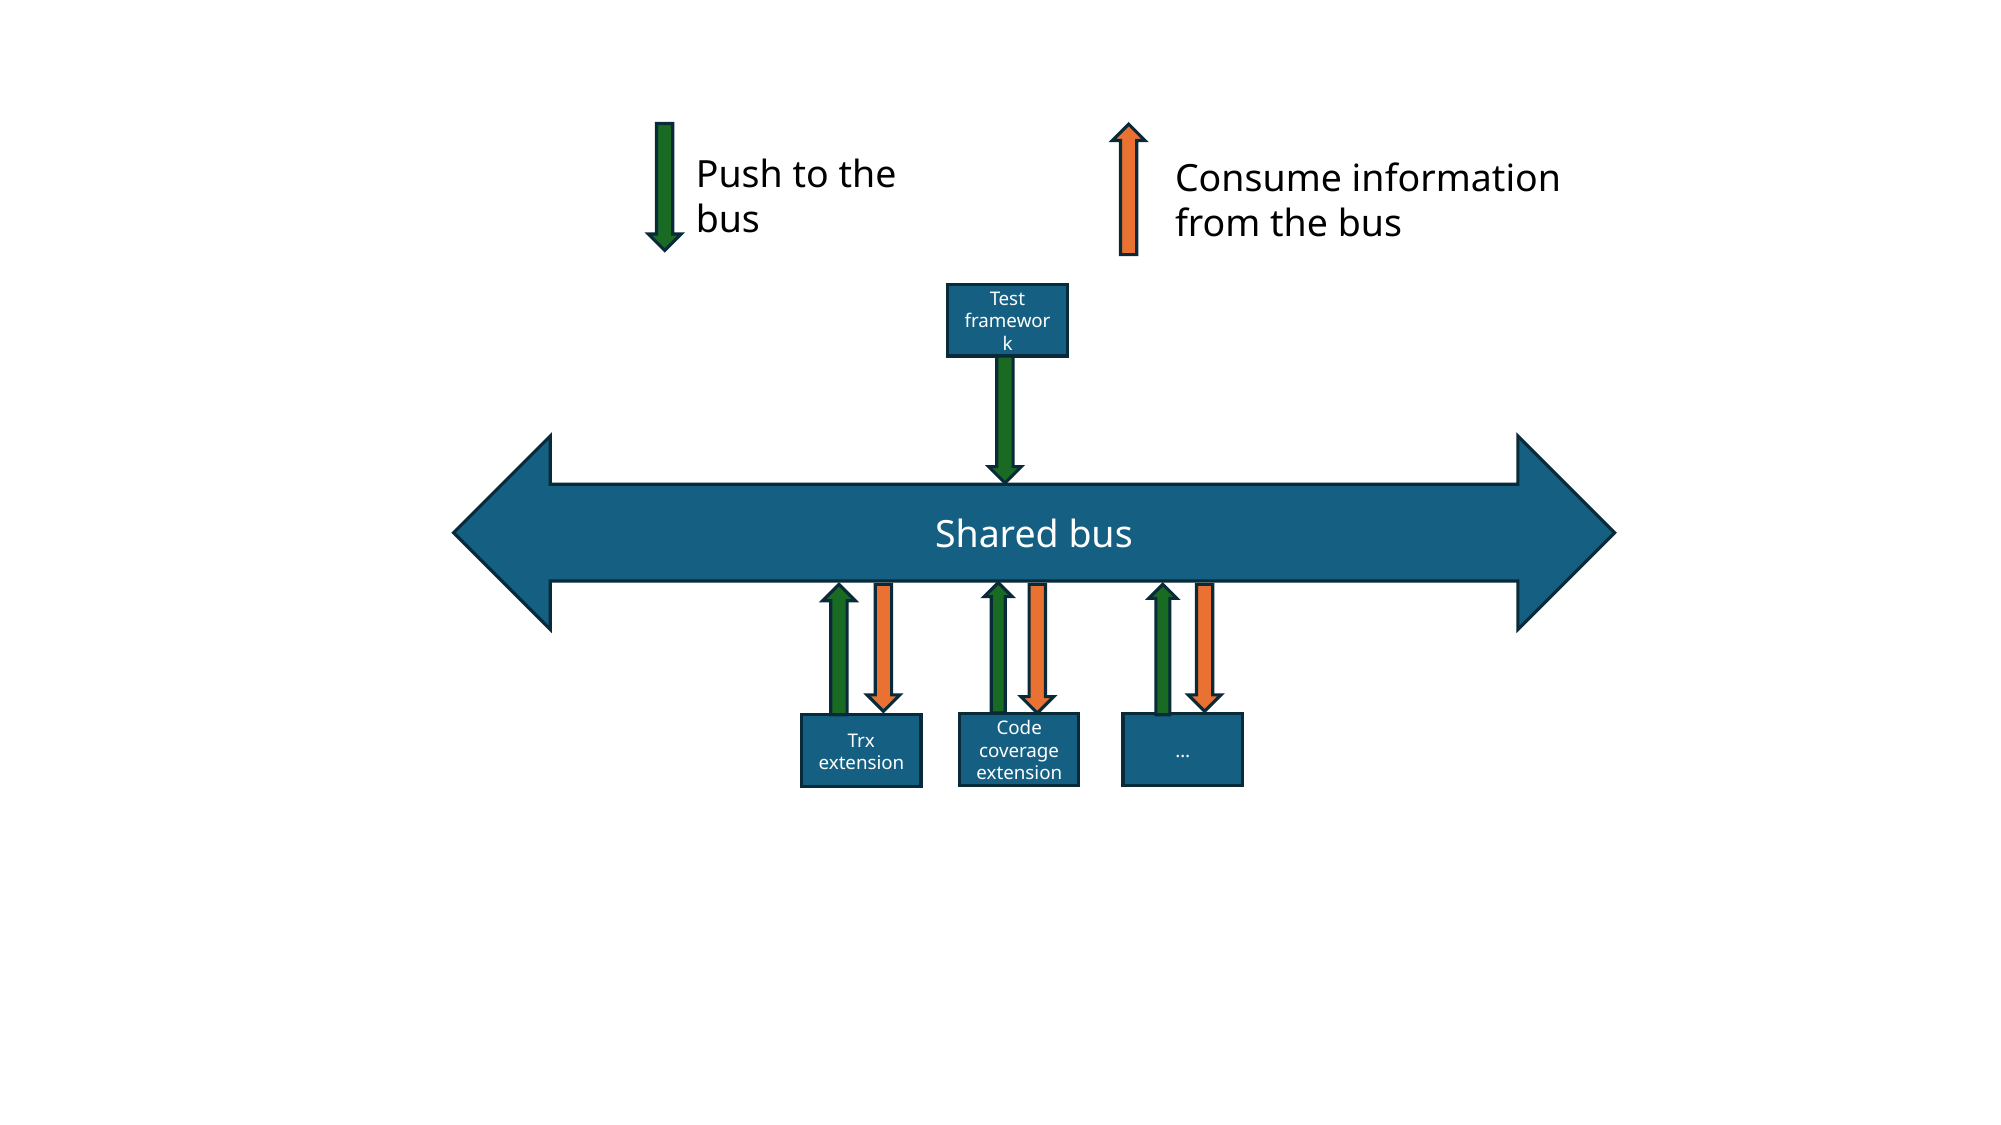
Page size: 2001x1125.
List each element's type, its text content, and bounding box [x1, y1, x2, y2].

text_box Shared bus [451, 432, 1617, 634]
text_box [1017, 582, 1058, 716]
text_box [1145, 582, 1181, 717]
text_box Consume information from the bus [1160, 146, 1615, 252]
text_box [863, 582, 904, 714]
text_box [644, 121, 685, 253]
text_box [818, 582, 860, 717]
text_box [984, 354, 1026, 486]
text_box [1184, 582, 1225, 714]
text_box Code coverage extension [958, 712, 1080, 787]
text_box [1108, 121, 1149, 257]
text_box … [1121, 712, 1244, 787]
text_box Push to the bus [681, 142, 978, 248]
text_box Trx extension [800, 713, 923, 788]
text_box Test framework [946, 283, 1069, 358]
text_box [980, 580, 1017, 715]
